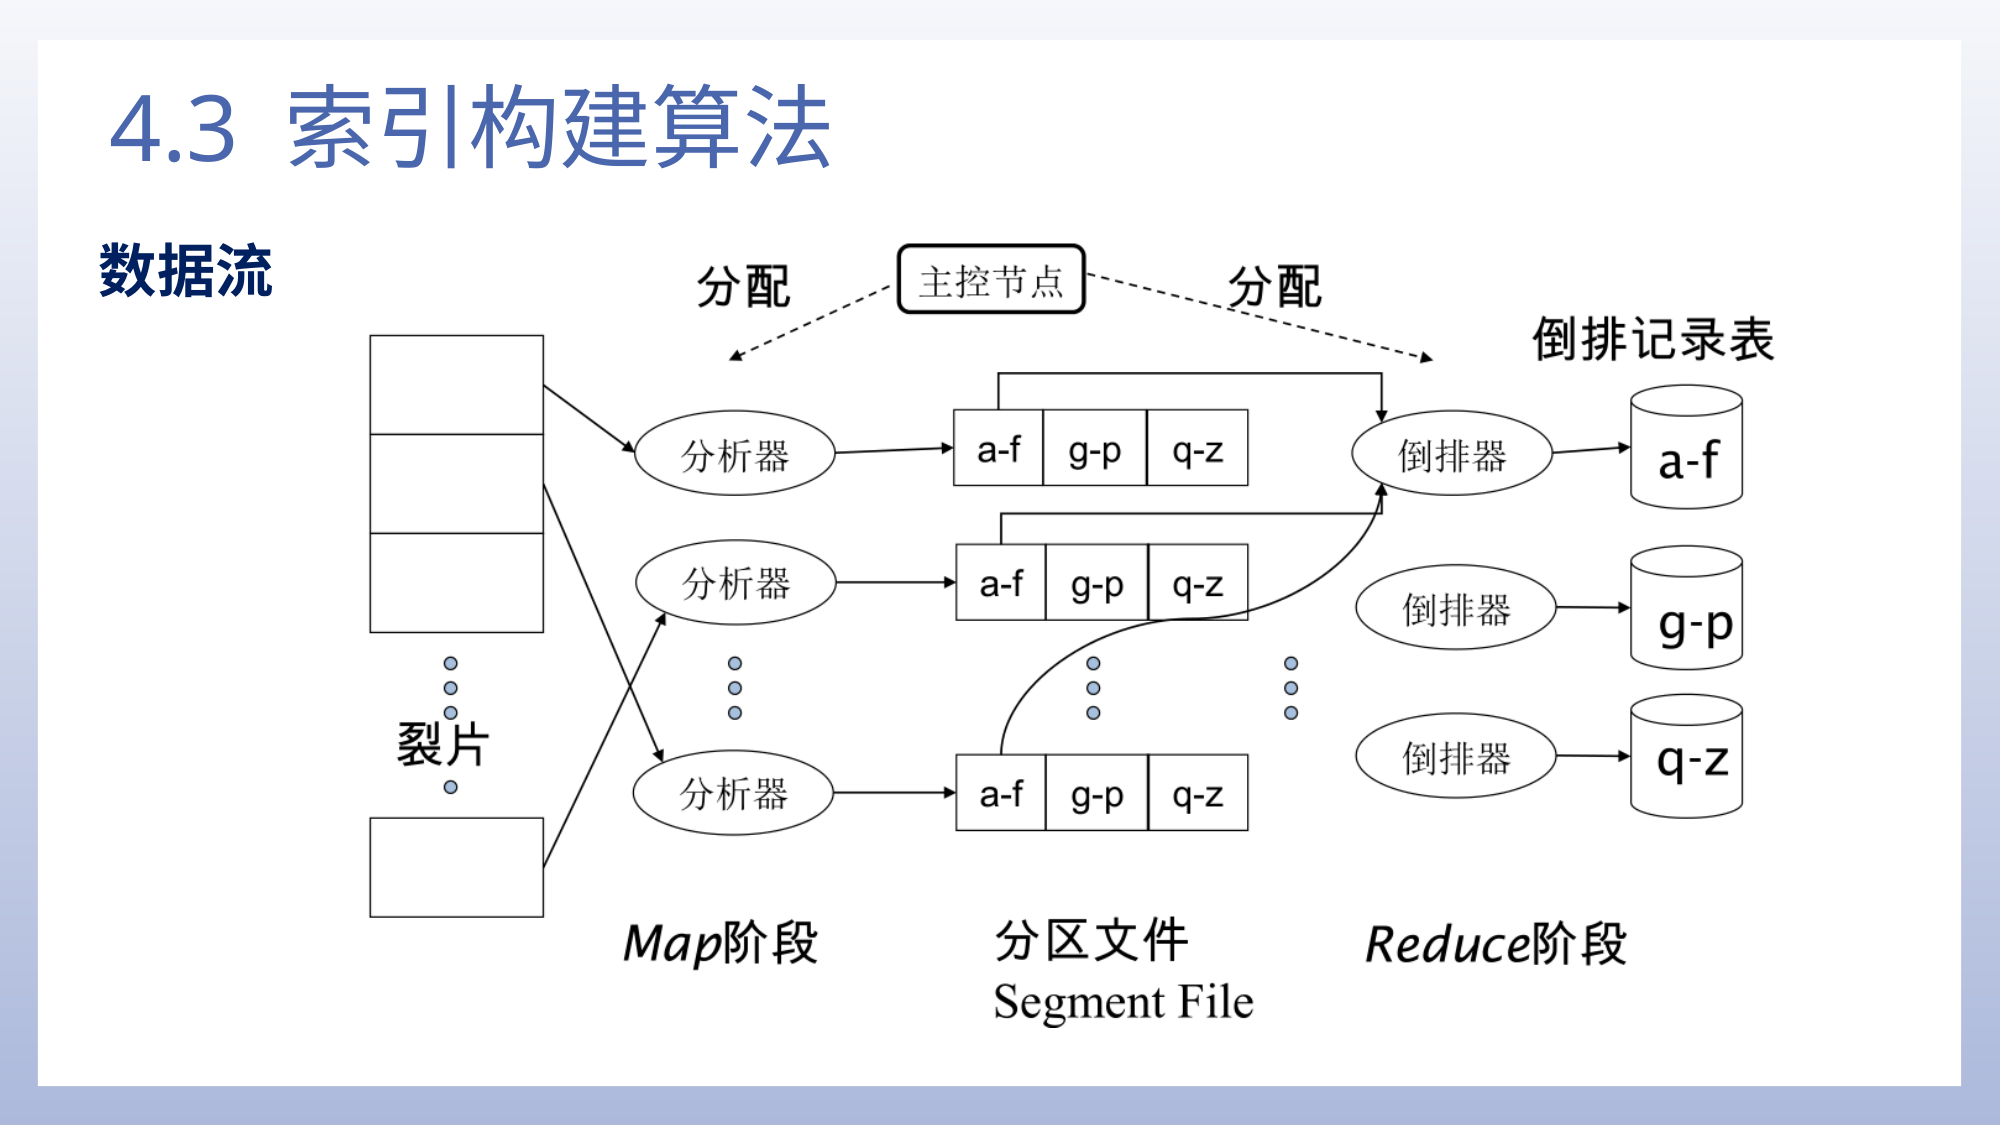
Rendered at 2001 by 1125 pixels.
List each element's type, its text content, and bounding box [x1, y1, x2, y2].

title 4.3 索引构建算法 [94, 48, 1715, 192]
picture [366, 230, 1780, 1028]
list 数据流 [76, 192, 1978, 1107]
